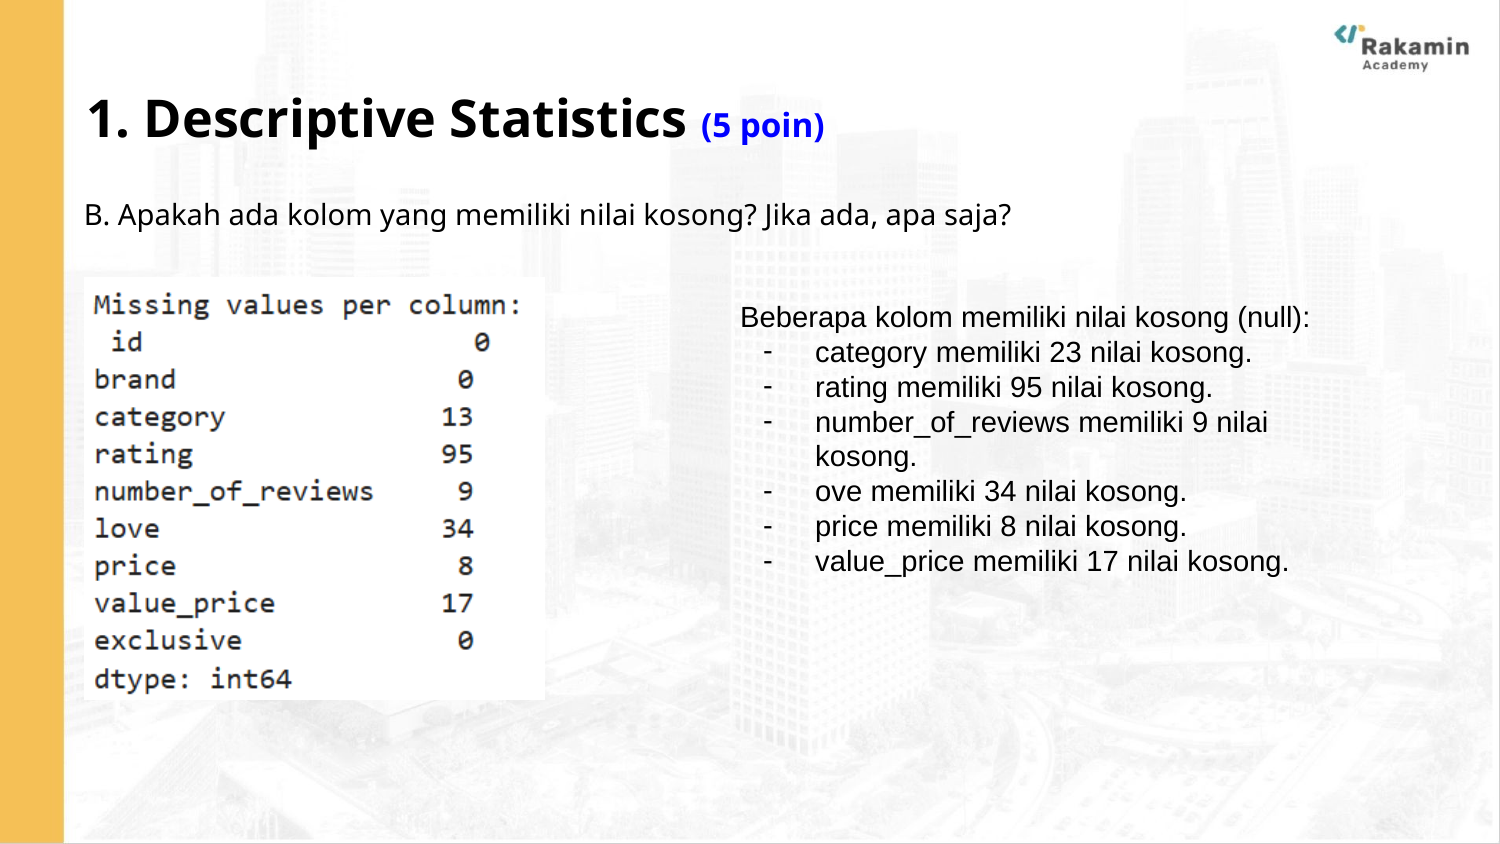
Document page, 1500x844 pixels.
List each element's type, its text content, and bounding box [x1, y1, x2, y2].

title 1. Descriptive Statistics (5 poin) [84, 32, 886, 194]
text_box B. Apakah ada kolom yang memiliki nilai kosong? Jika ada, apa saja? [83, 194, 1334, 232]
text_box Beberapa kolom memiliki nilai kosong (null): category memiliki 23 nilai kosong. rating memiliki 95 nilai kosong. number_of_reviews memiliki 9 nilai kosong. ove memiliki 34 nilai kosong. price memiliki 8 nilai kosong. value_price memiliki 17 nilai kosong. [725, 282, 1356, 593]
picture [0, 0, 1500, 844]
